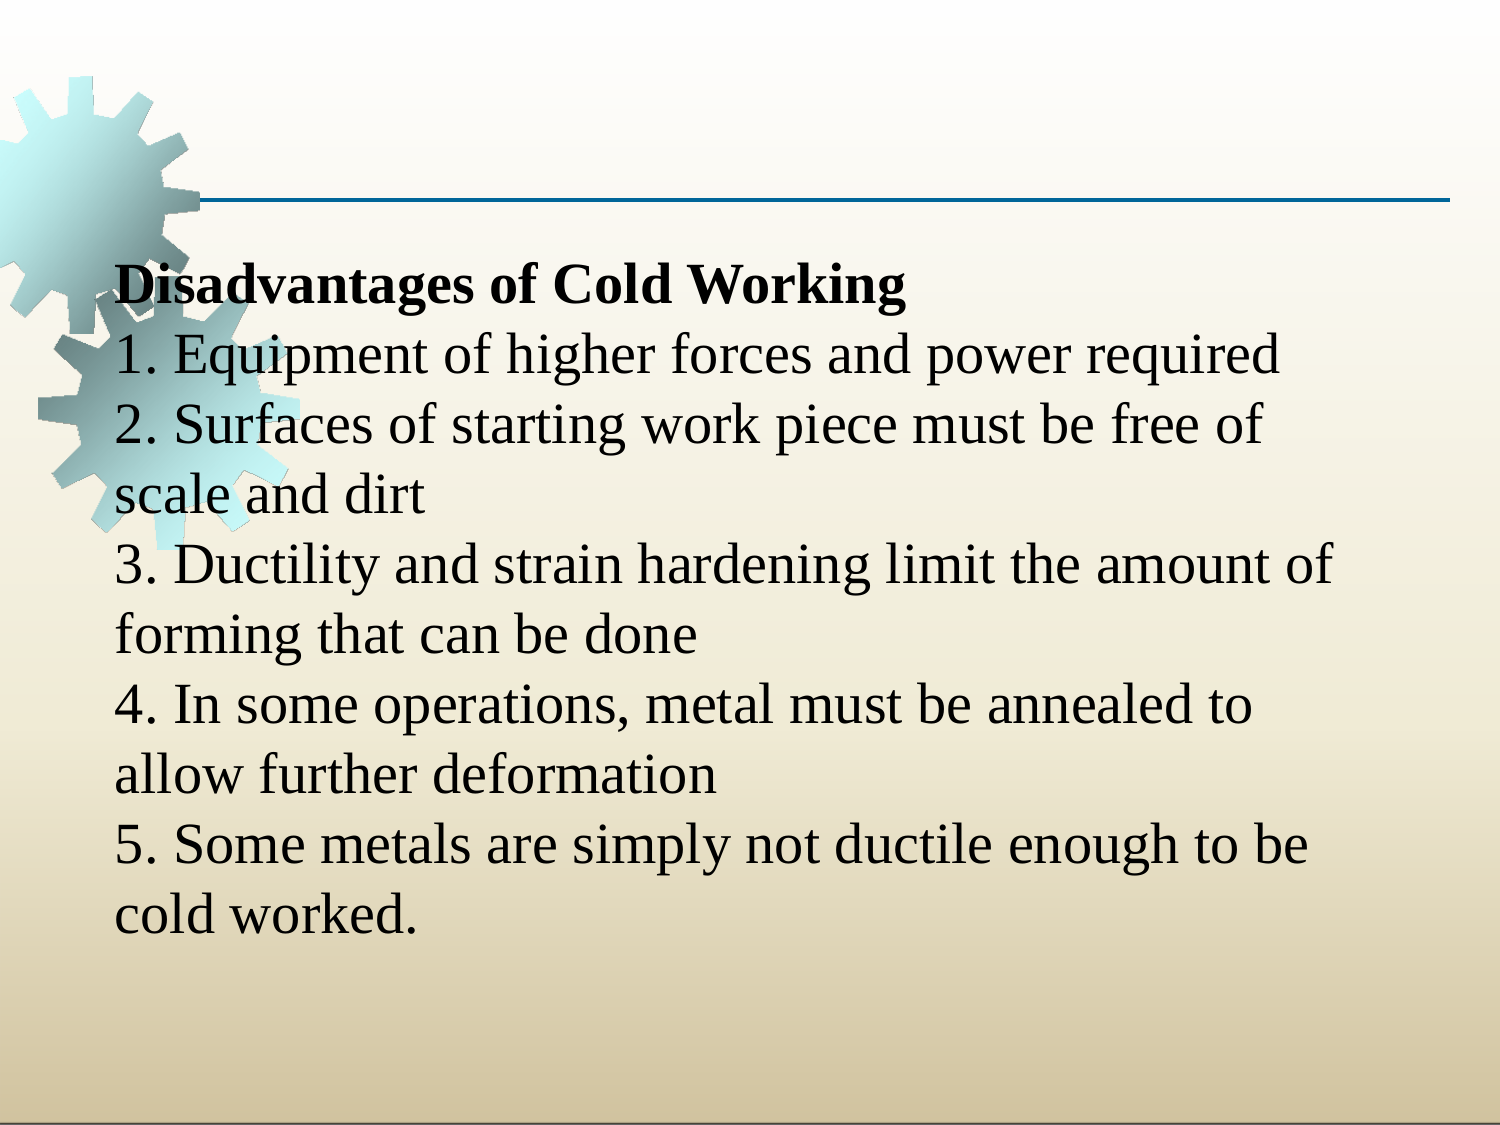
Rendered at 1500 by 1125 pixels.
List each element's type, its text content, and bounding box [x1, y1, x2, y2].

picture [0, 0, 1500, 1125]
text_box Disadvantages of Cold Working 1. Equipment of higher forces and power required 2. Surfaces of starting work piece must be free of scale and dirt 3. Ductility and strain hardening limit the amount of forming that can be done 4. In some operations, metal must be annealed to allow further deformation 5. Some metals are simply not ductile enough to be cold worked. [99, 237, 1363, 953]
